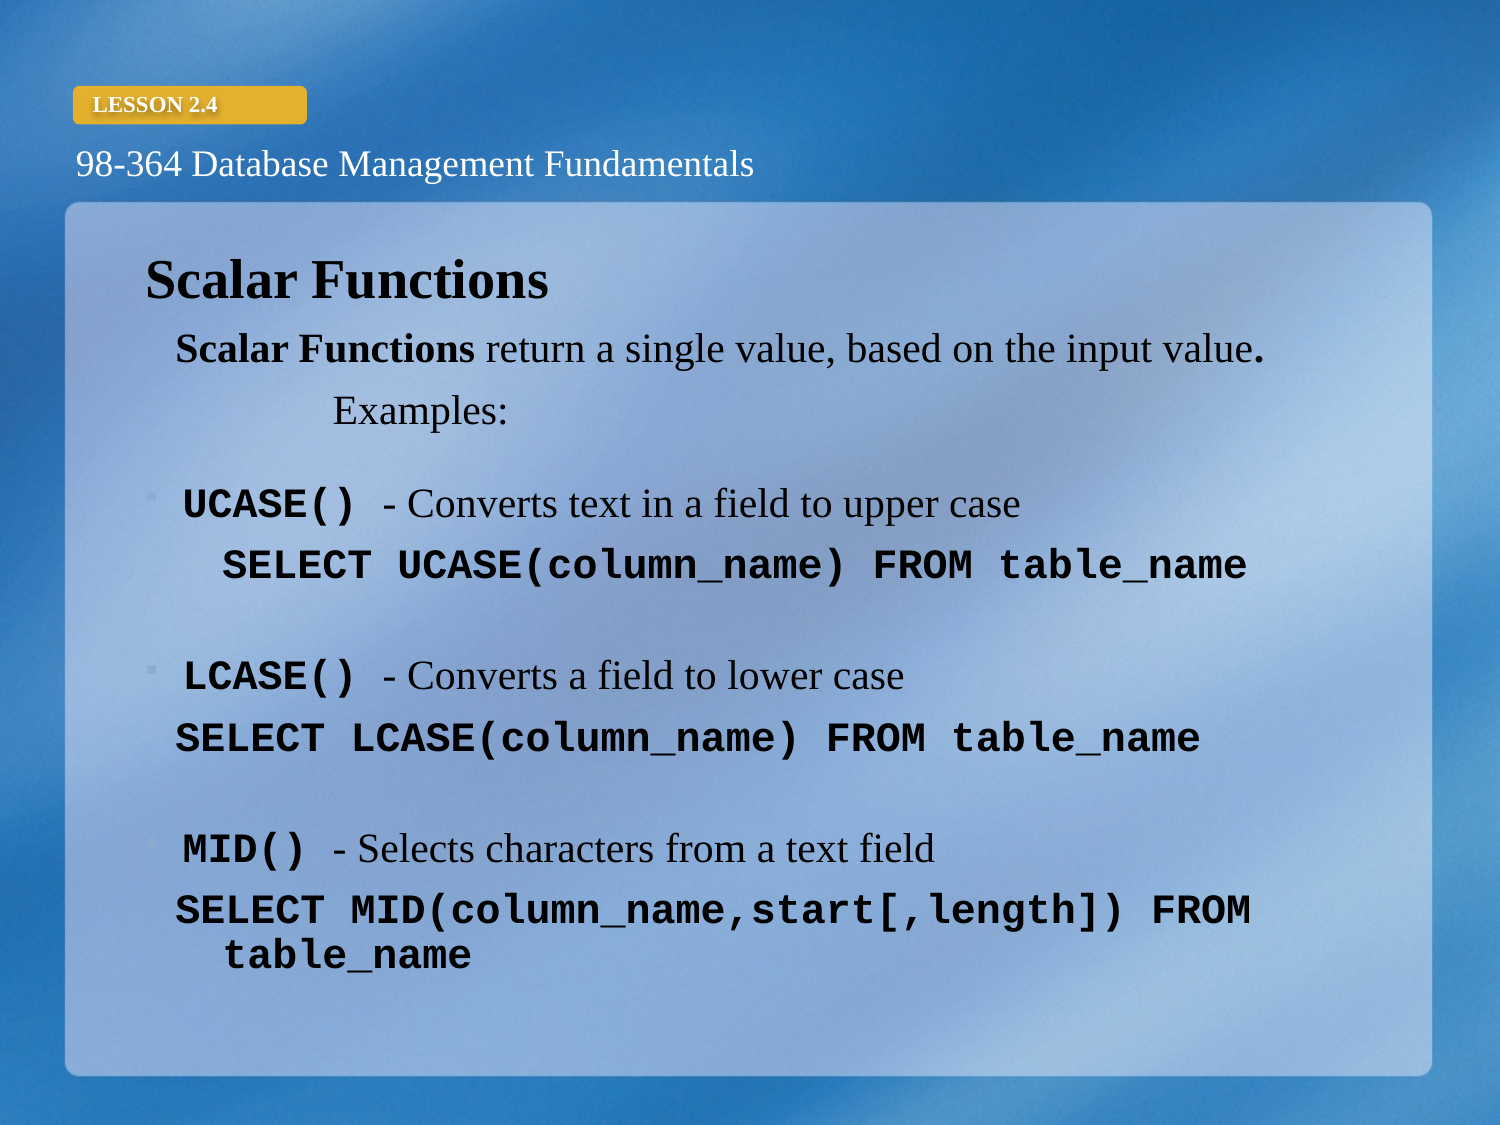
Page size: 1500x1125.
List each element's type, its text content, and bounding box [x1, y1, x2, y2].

list Scalar Functions Scalar Functions return a single value, based on the input value. Examples: UCASE() - Converts text in a field to upper case SELECT UCASE(column_name) FROM table_name LCASE() - Converts a field to lower case SELECT LCASE(column_name) FROM table_name MID() - Selects characters from a text field SELECT MID(column_name,start[,length]) FROM table_name [85, 242, 1419, 1057]
picture [0, 0, 1500, 1125]
